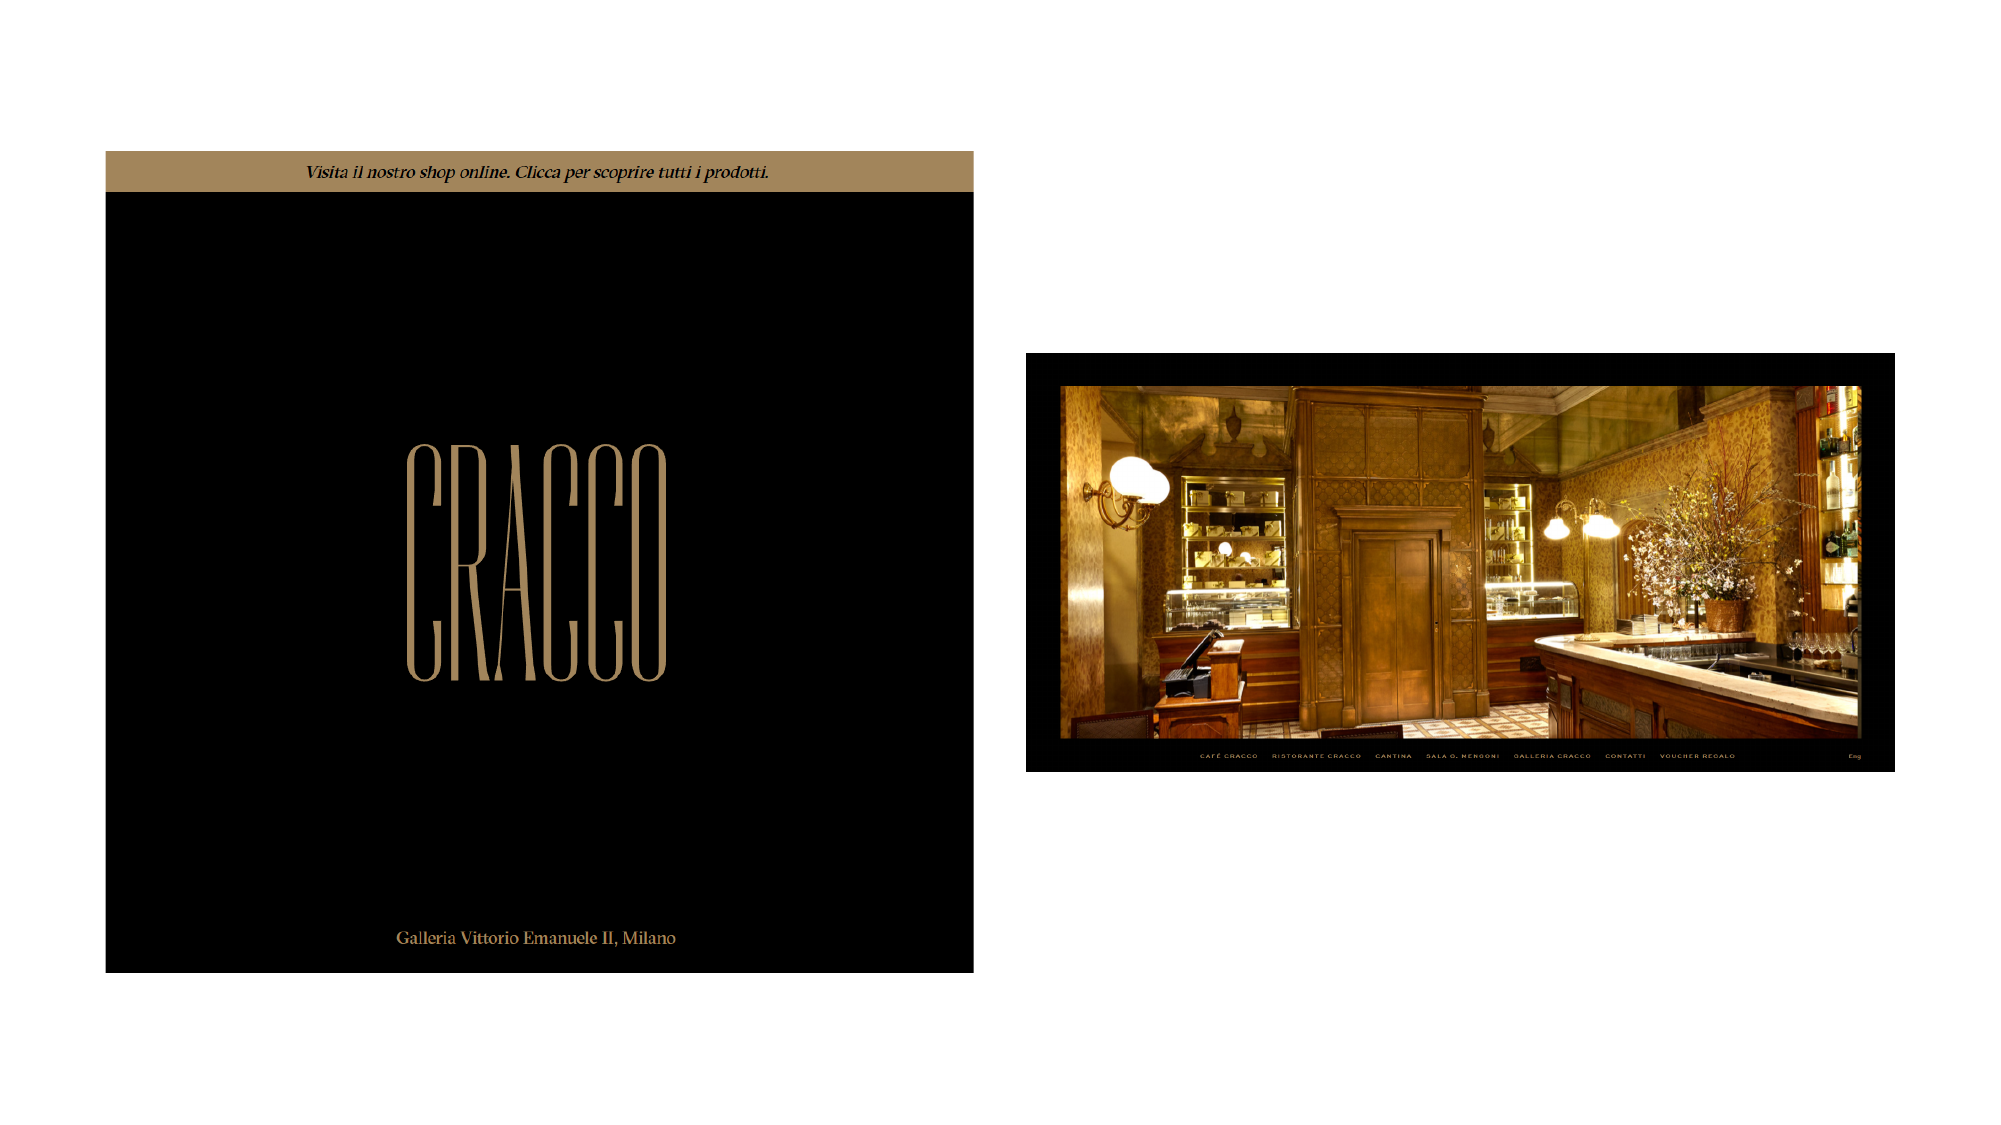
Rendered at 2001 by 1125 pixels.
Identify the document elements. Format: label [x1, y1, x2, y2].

list [1025, 352, 1895, 773]
picture [104, 151, 975, 974]
